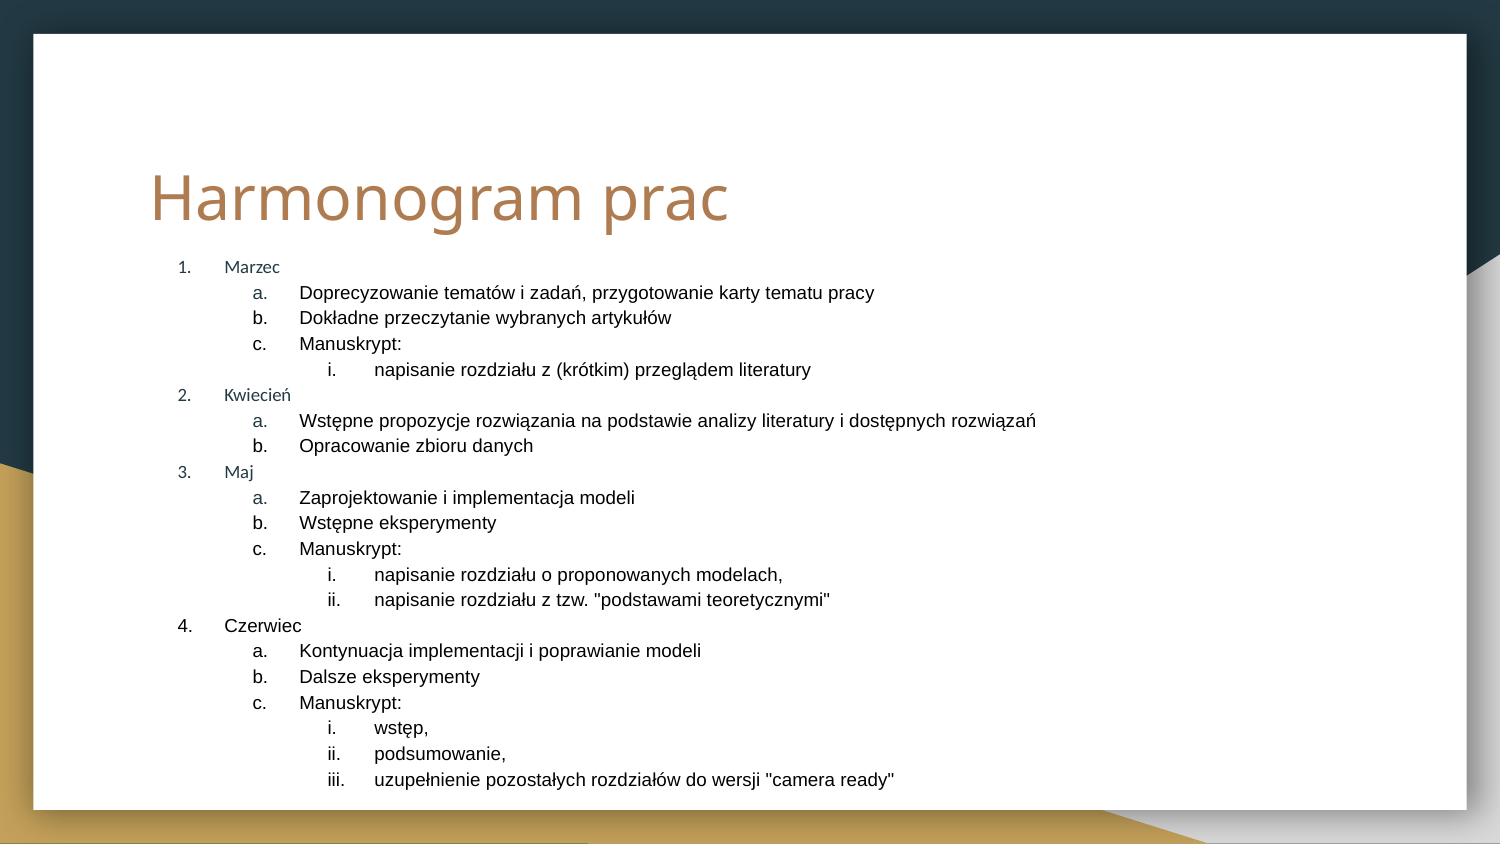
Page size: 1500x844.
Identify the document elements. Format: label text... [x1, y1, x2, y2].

title Harmonogram prac [134, 138, 1366, 236]
list Marzec Doprecyzowanie tematów i zadań, przygotowanie karty tematu pracy Dokładne przeczytanie wybranych artykułów Manuskrypt: napisanie rozdziału z (krótkim) przeglądem literatury Kwiecień Wstępne propozycje rozwiązania na podstawie analizy literatury i dostępnych rozwiązań Opracowanie zbioru danych Maj Zaprojektowanie i implementacja modeli Wstępne eksperymenty Manuskrypt: napisanie rozdziału o proponowanych modelach, napisanie rozdziału z tzw. "podstawami teoretycznymi" Czerwiec Kontynuacja implementacji i poprawianie modeli Dalsze eksperymenty Manuskrypt: wstęp, podsumowanie, uzupełnienie pozostałych rozdziałów do wersji "camera ready" [134, 236, 1366, 793]
